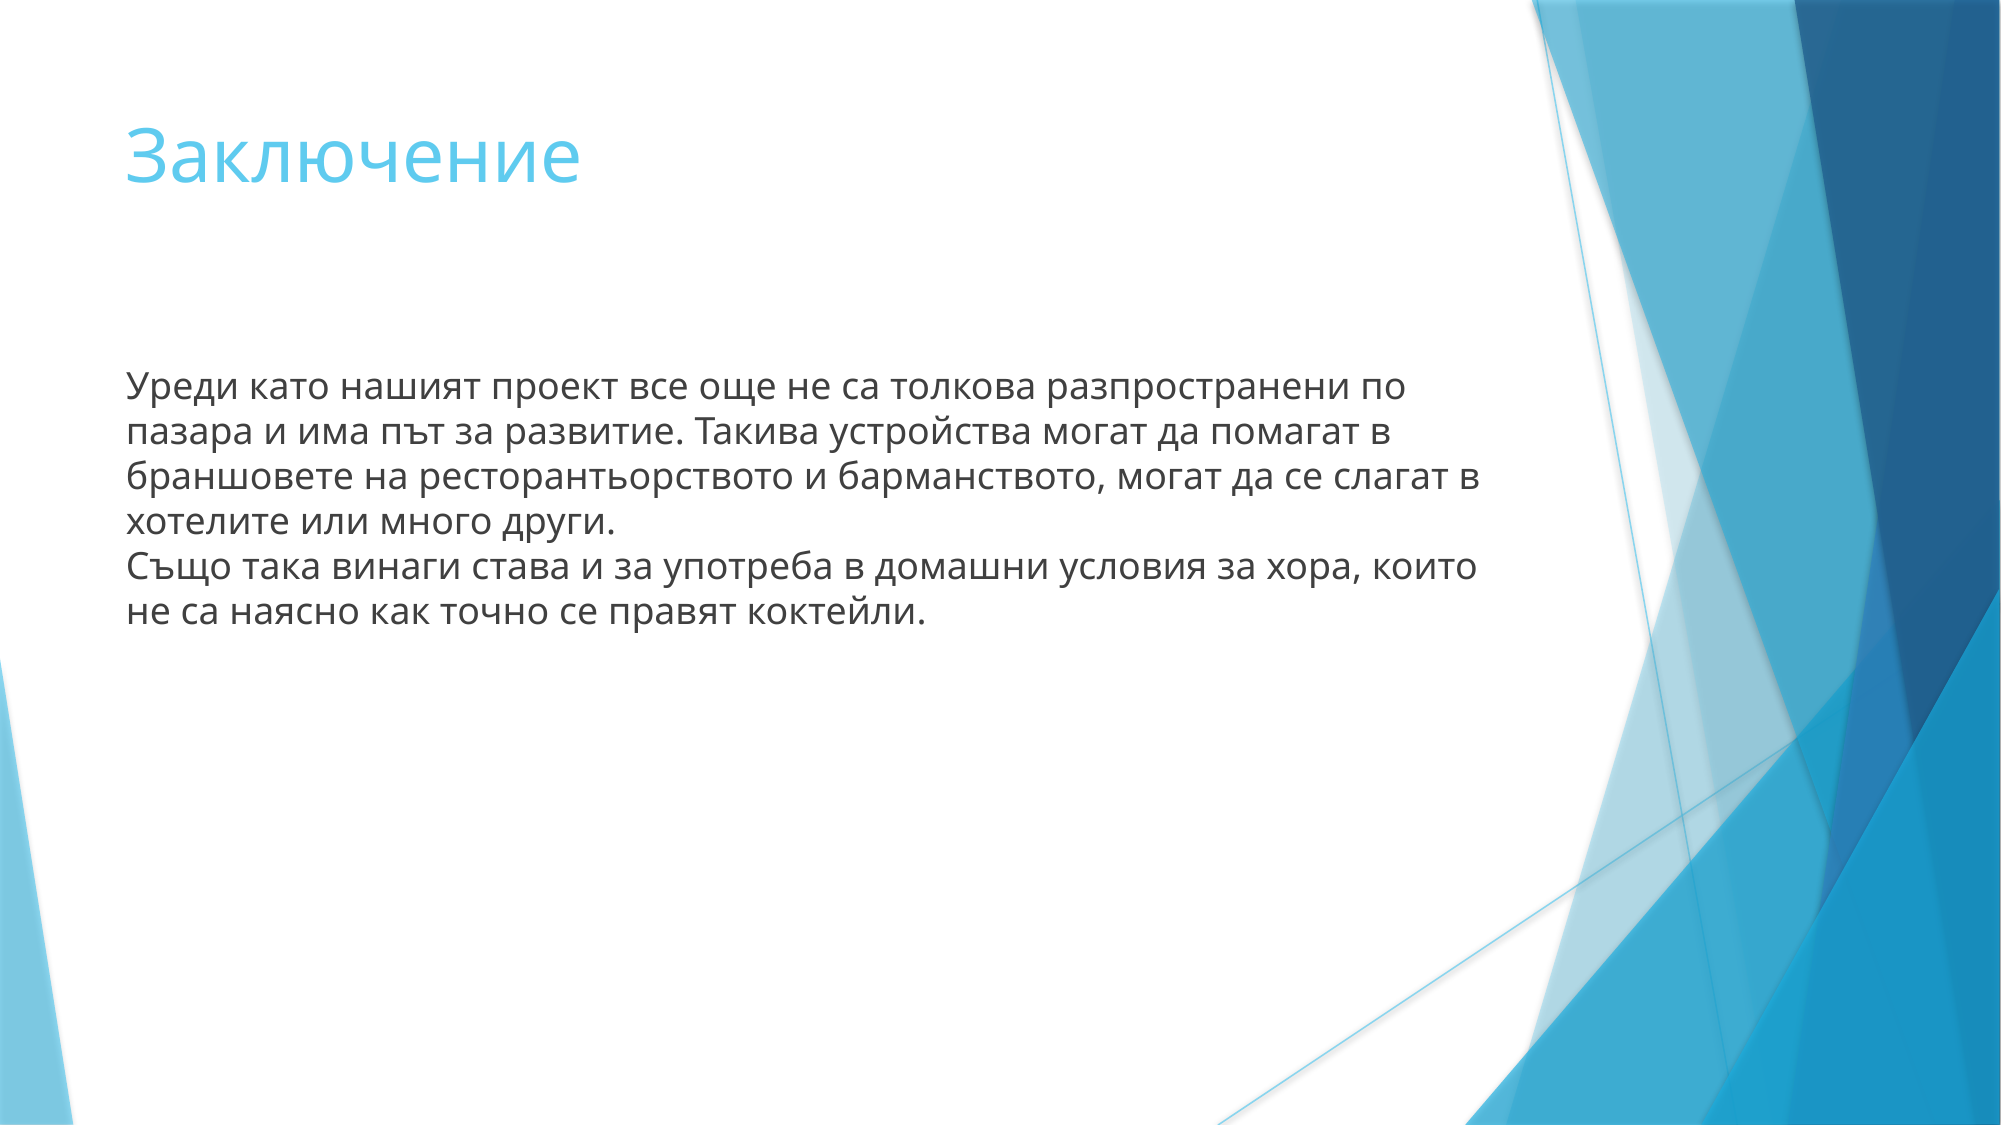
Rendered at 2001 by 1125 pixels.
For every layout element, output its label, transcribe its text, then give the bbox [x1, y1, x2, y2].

text_box Уреди като нашият проект все още не са толкова разпространени по пазара и има път за развитие. Такива устройства могат да помагат в браншовете на ресторантьорството и барманството, могат да се слагат в хотелите или много други. Също така винаги става и за употреба в домашни условия за хора, които не са наясно как точно се правят коктейли. [111, 354, 1521, 991]
text_box Заключение [111, 99, 1521, 317]
